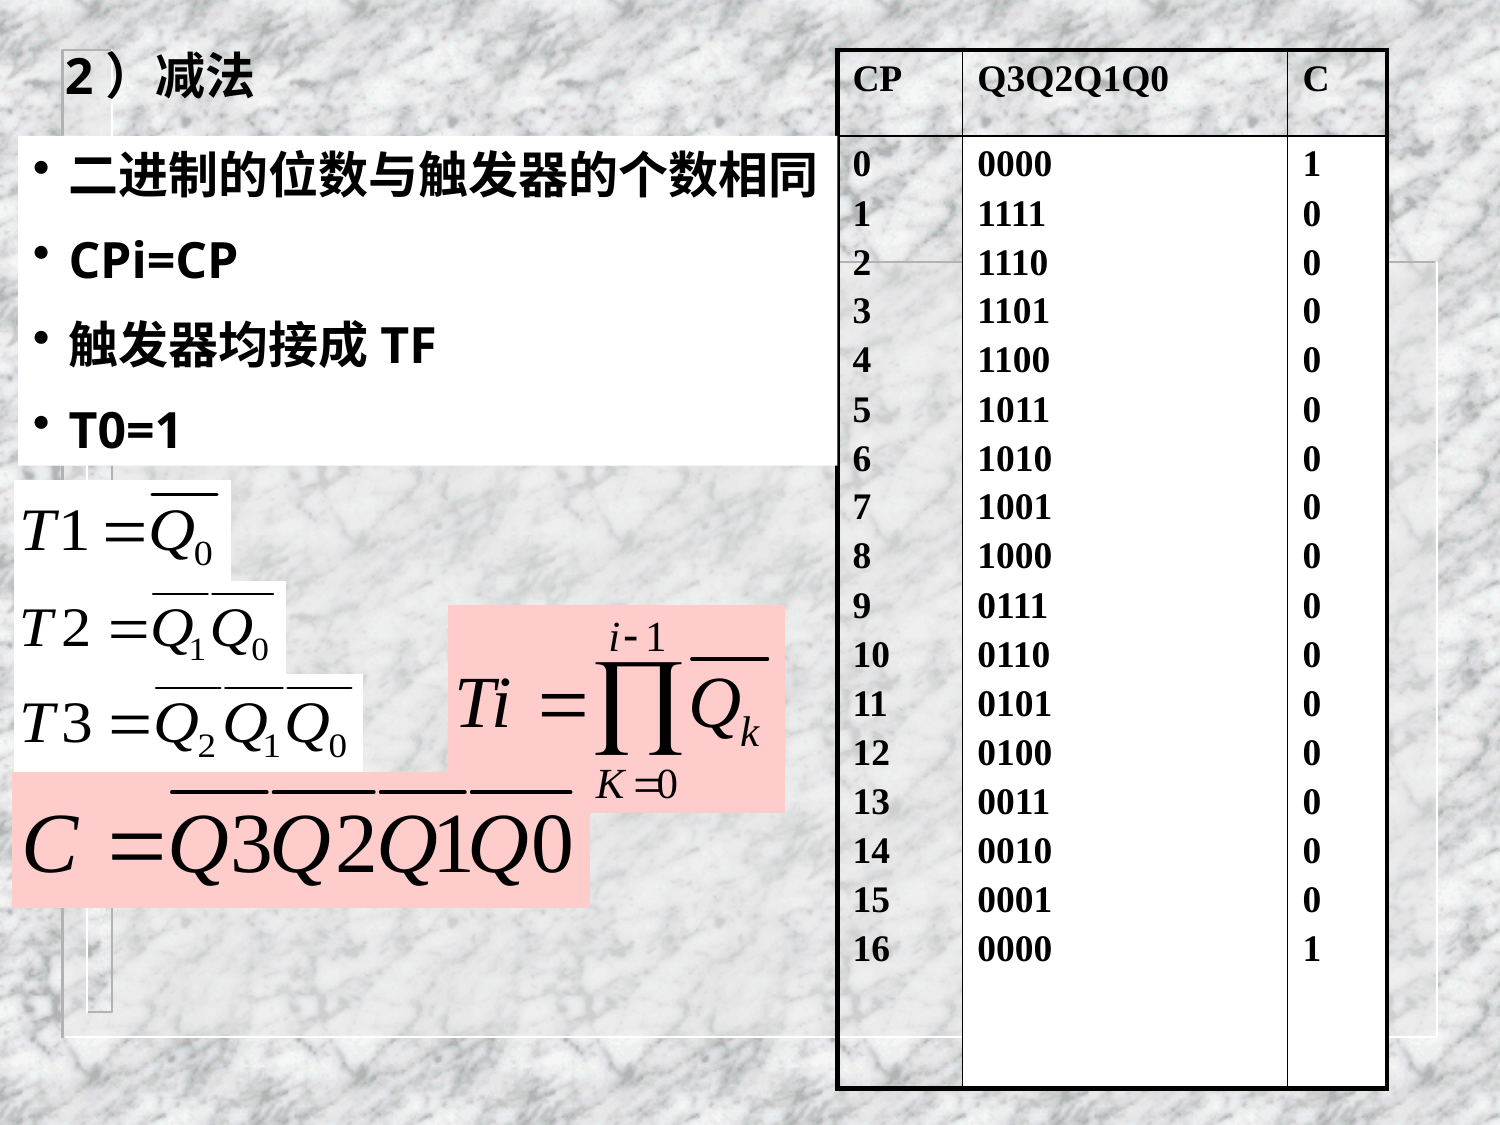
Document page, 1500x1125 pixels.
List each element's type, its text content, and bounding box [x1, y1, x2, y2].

table_cell [113, 477, 285, 580]
table_cell [113, 604, 791, 917]
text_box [11, 771, 590, 909]
table_cell 0 1 2 3 4 5 6 7 8 9 10 11 12 13 14 15 16 [840, 137, 962, 1086]
text_box 2）减法 [50, 37, 750, 113]
text_box 二进制的位数与触发器的个数相同 CPi=CP 触发器均接成TF T0=1 [18, 135, 838, 466]
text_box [13, 580, 286, 673]
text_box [13, 480, 232, 580]
picture [0, 0, 1500, 1125]
table_cell 1 0 0 0 0 0 0 0 0 0 0 0 0 0 0 0 1 [1288, 137, 1385, 1086]
table_header Q3Q2Q1Q0 [963, 52, 1287, 135]
table_cell [286, 580, 362, 673]
table_header C [1288, 52, 1385, 135]
table_cell 0000 1111 1110 1101 1100 1011 1010 1001 1000 0111 0110 0101 0100 0011 0010 0001 0000 [963, 137, 1287, 1086]
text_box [13, 673, 363, 773]
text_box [447, 604, 786, 814]
table_header CP [840, 52, 962, 135]
